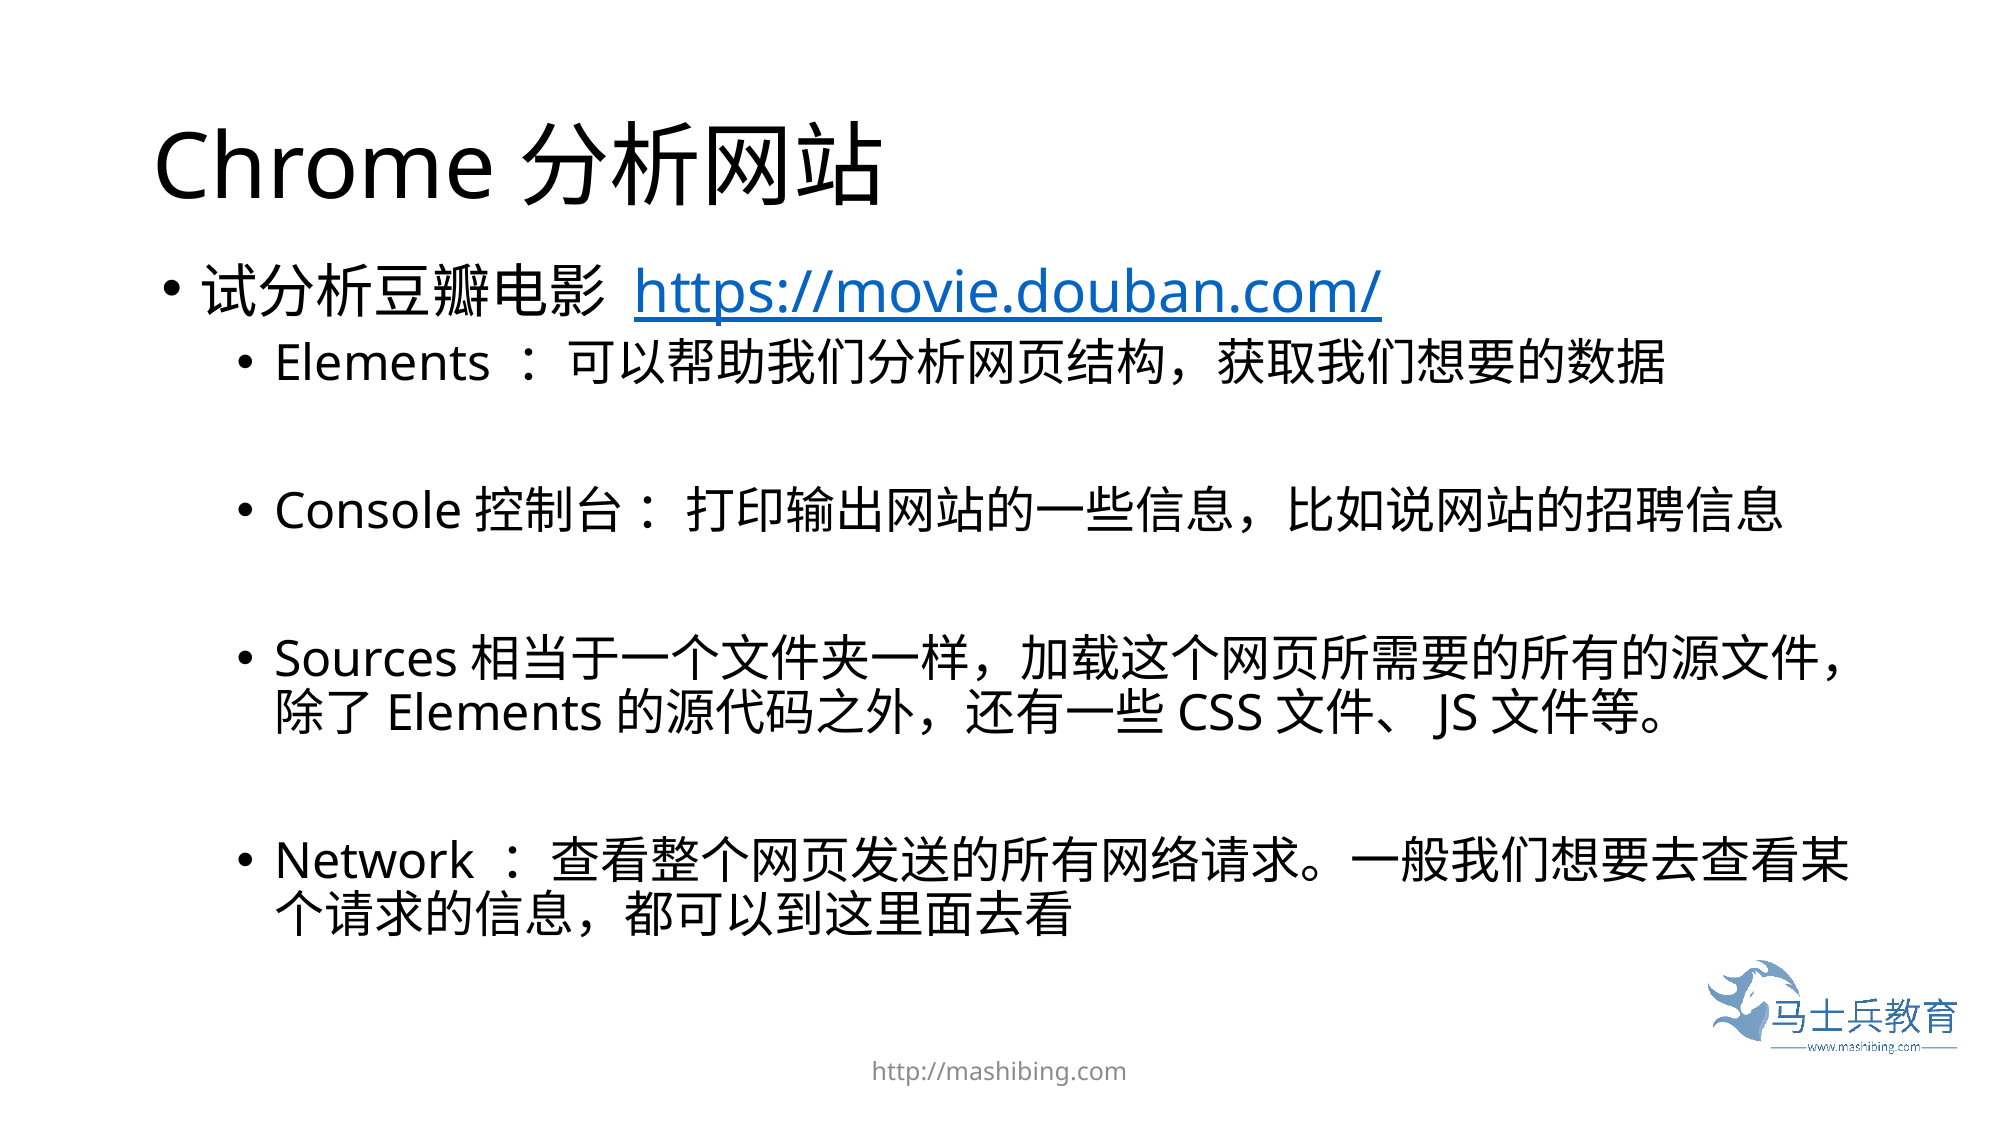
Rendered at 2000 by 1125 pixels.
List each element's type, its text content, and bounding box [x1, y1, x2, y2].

list 试分析豆瓣电影 https://movie.douban.com/ Elements ：可以帮助我们分析网页结构，获取我们想要的数据 Console控制台 ：打印输出网站的一些信息，比如说网站的招聘信息 Sources相当于一个文件夹一样，加载这个网页所需要的所有的源文件，除了Elements的源代码之外，还有一些CSS文件、JS文件等。 Network ：查看整个网页发送的所有网络请求。一般我们想要去查看某个请求的信息，都可以到这里面去看 [146, 248, 1872, 1071]
picture [1696, 924, 1981, 1106]
title Chrome分析网站 [137, 59, 1862, 278]
footer http://mashibing.com [662, 1071, 1338, 1103]
